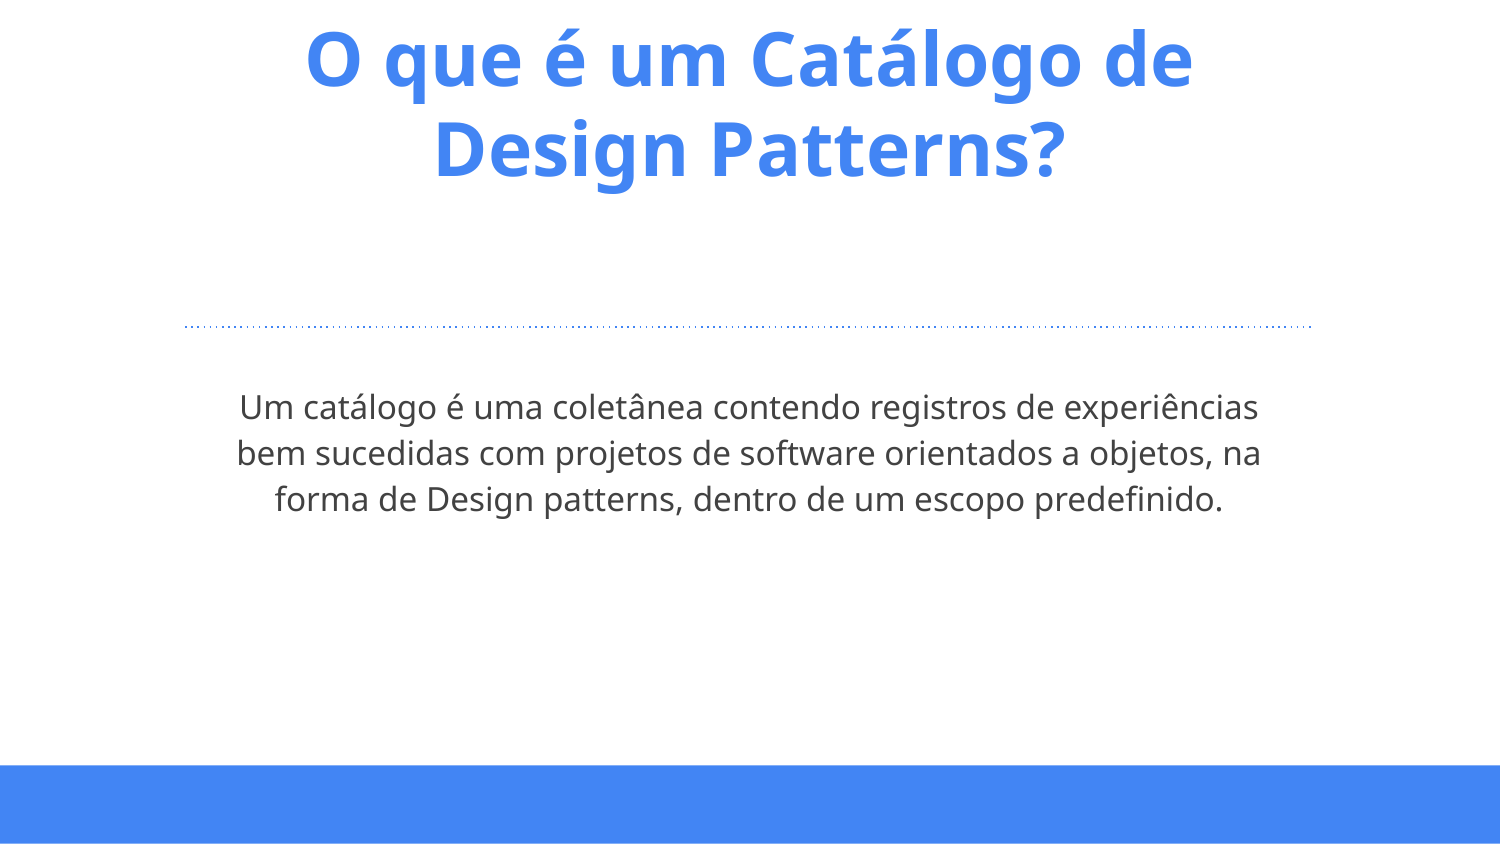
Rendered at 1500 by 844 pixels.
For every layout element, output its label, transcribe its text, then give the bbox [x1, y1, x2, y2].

title O que é um Catálogo de Design Patterns? [185, 64, 1315, 297]
list Um catálogo é uma coletânea contendo registros de experiências bem sucedidas com projetos de software orientados a objetos, na forma de Design patterns, dentro de um escopo predefinido. [185, 365, 1315, 726]
